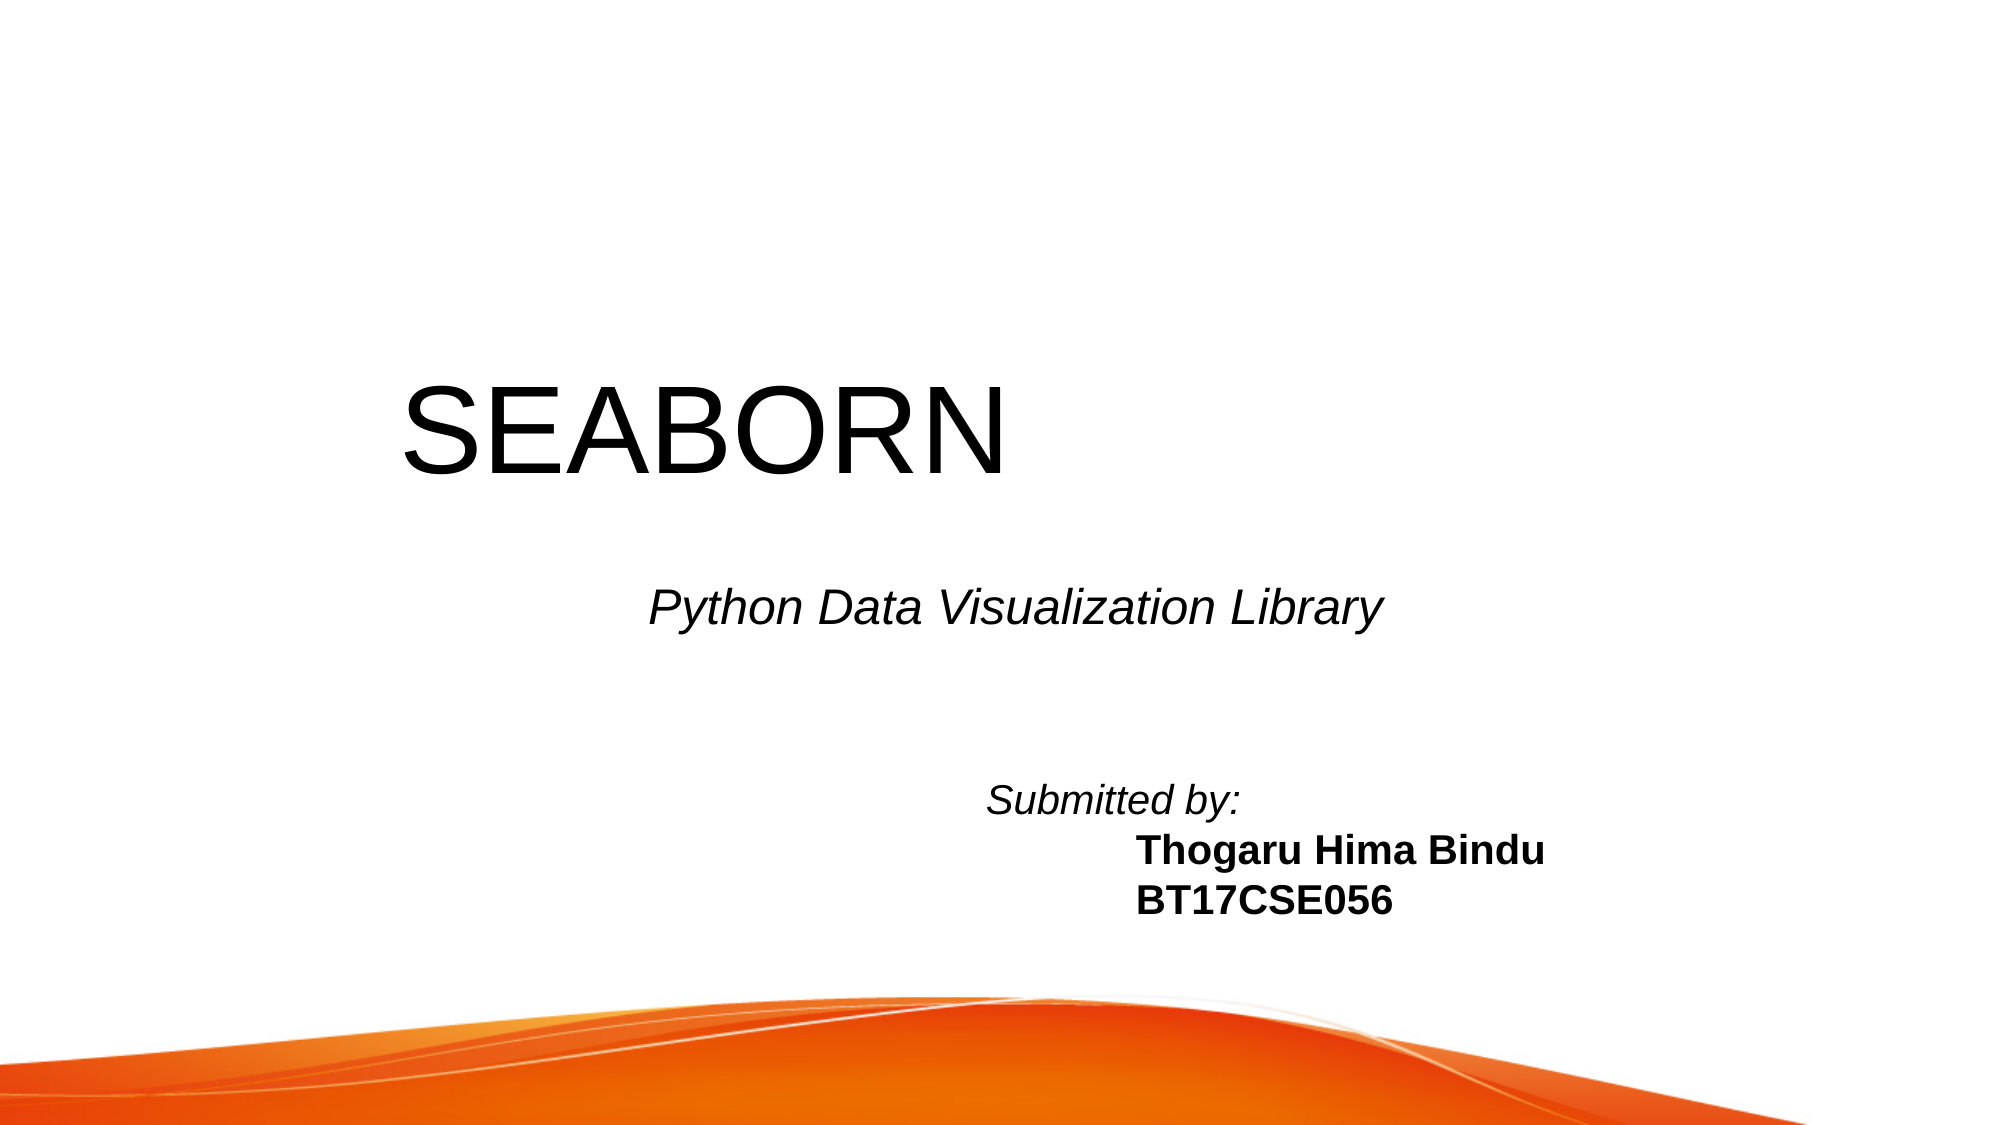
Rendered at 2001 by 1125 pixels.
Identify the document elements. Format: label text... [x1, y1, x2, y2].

list Python Data Visualization Library [633, 566, 2000, 705]
title SEABORN [384, 298, 1161, 507]
picture [0, 0, 2000, 1125]
text_box Submitted by: Thogaru Hima Bindu BT17CSE056 [971, 765, 1855, 931]
